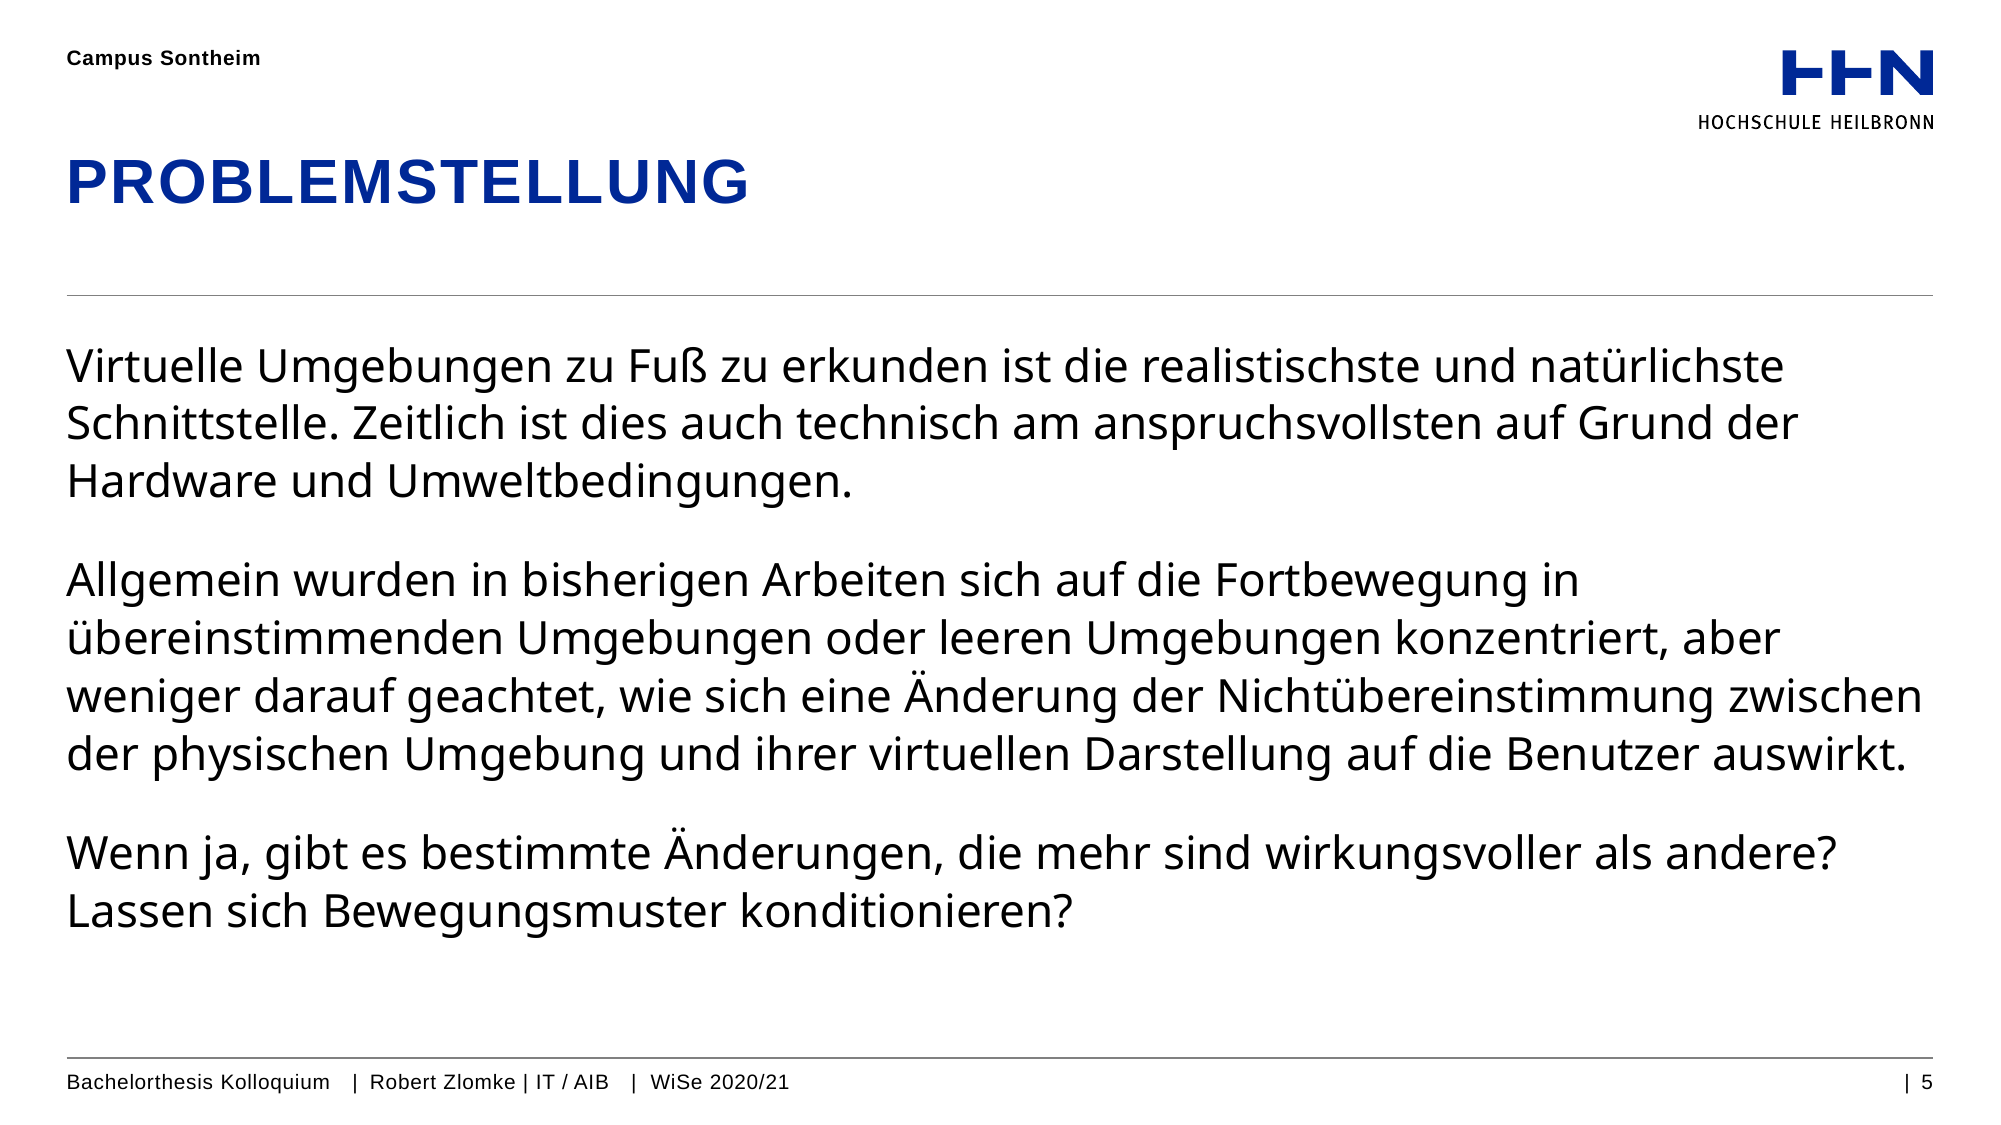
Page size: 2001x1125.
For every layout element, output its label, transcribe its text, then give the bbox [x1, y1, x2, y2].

slide_number | 5 [1621, 1068, 1933, 1105]
list Virtuelle Umgebungen zu Fuß zu erkunden ist die realistischste und natürlichste Schnittstelle. Zeitlich ist dies auch technisch am anspruchsvollsten auf Grund der Hardware und Umweltbedingungen. Allgemein wurden in bisherigen Arbeiten sich auf die Fortbewegung in übereinstimmenden Umgebungen oder leeren Umgebungen konzentriert, aber weniger darauf geachtet, wie sich eine Änderung der Nichtübereinstimmung zwischen der physischen Umgebung und ihrer virtuellen Darstellung auf die Benutzer auswirkt. Wenn ja, gibt es bestimmte Änderungen, die mehr sind wirkungsvoller als andere? Lassen sich Bewegungsmuster konditionieren? [66, 333, 1933, 1025]
title Problemstellung [66, 147, 1933, 290]
slide_number Campus Sontheim [66, 45, 1277, 81]
footer Bachelorthesis Kolloquium | Robert Zlomke | IT / AIB | WiSe 2020/21 [66, 1068, 1277, 1105]
